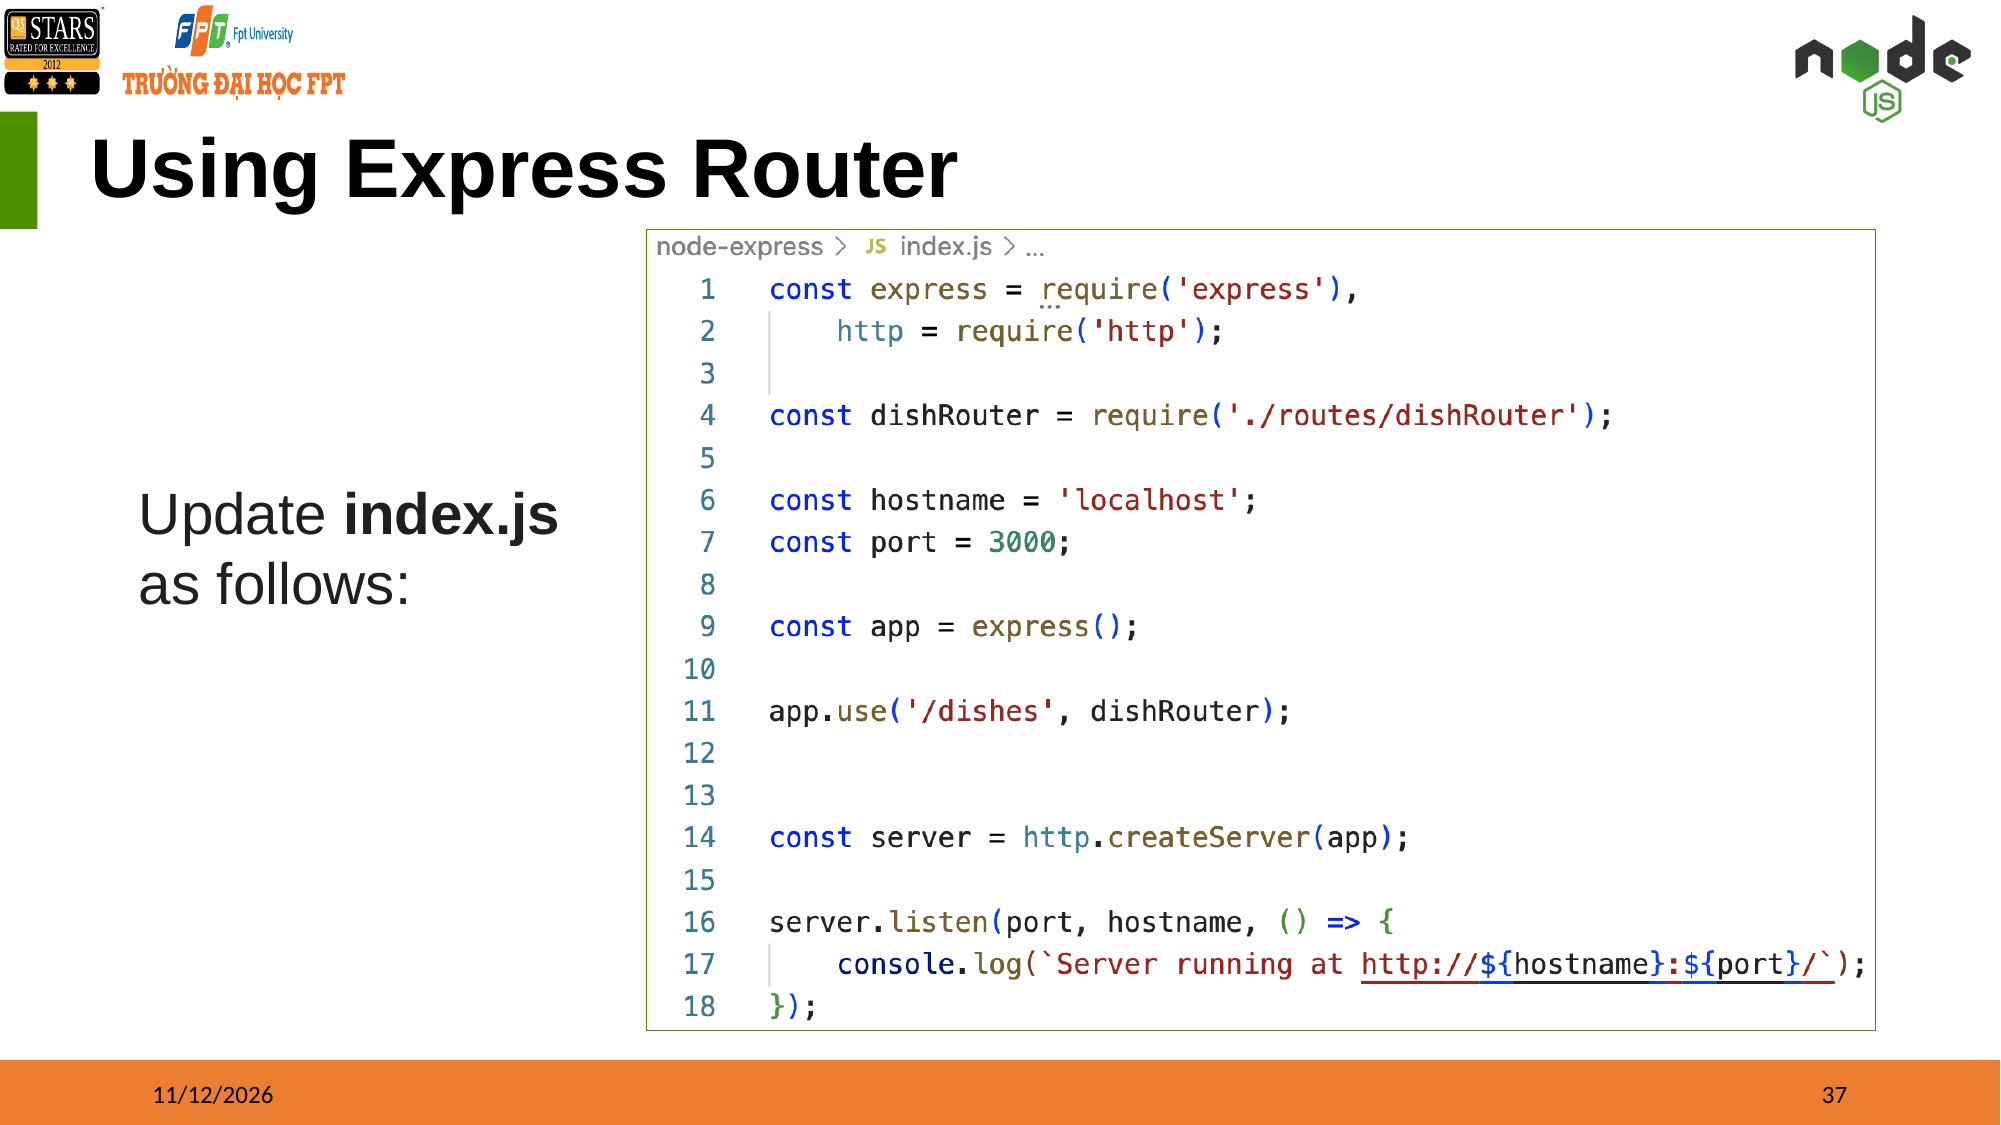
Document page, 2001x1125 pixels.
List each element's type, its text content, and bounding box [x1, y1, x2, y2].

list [646, 229, 1876, 1031]
slide_number 37 [1412, 1063, 1863, 1124]
text_box Update index.js as follows: [124, 468, 601, 624]
title Using Express Router [37, 111, 1978, 230]
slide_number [137, 1063, 588, 1124]
picture [1766, 0, 2000, 157]
